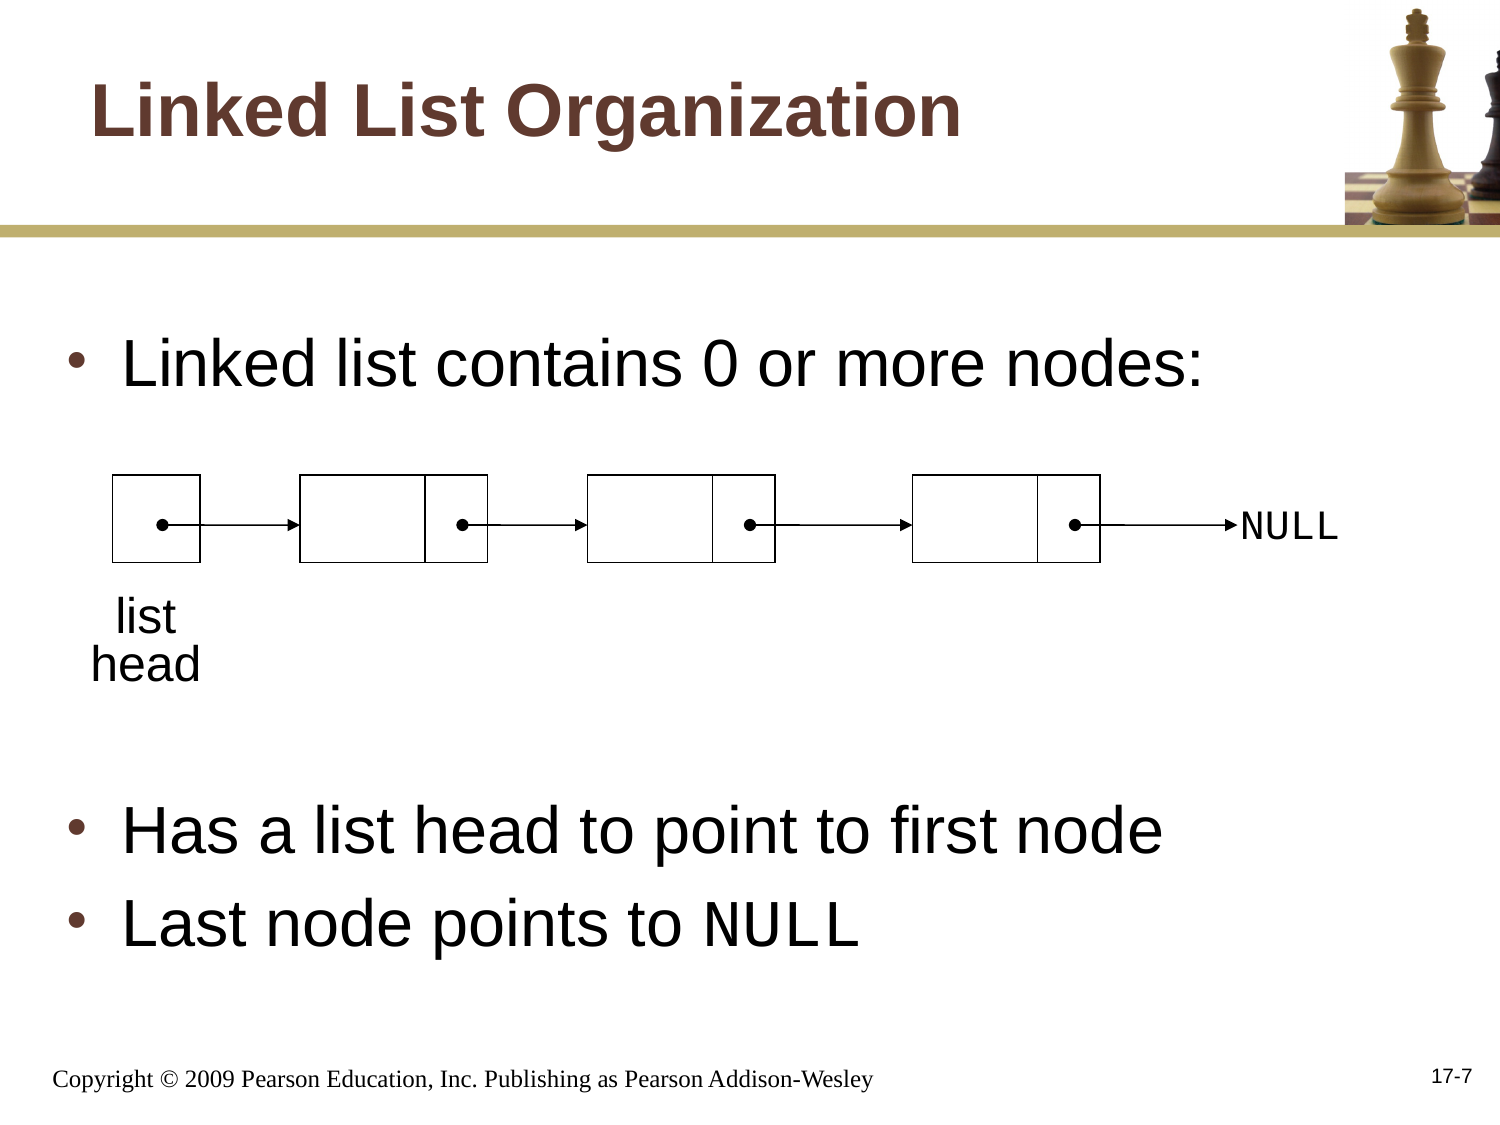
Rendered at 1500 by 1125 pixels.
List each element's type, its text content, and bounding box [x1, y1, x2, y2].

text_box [74, 474, 1356, 699]
title Linked List Organization [75, 12, 1325, 200]
list Linked list contains 0 or more nodes: Has a list head to point to first node Last node points to NULL [50, 312, 1411, 1063]
slide_number 17-7 [1175, 1037, 1488, 1113]
